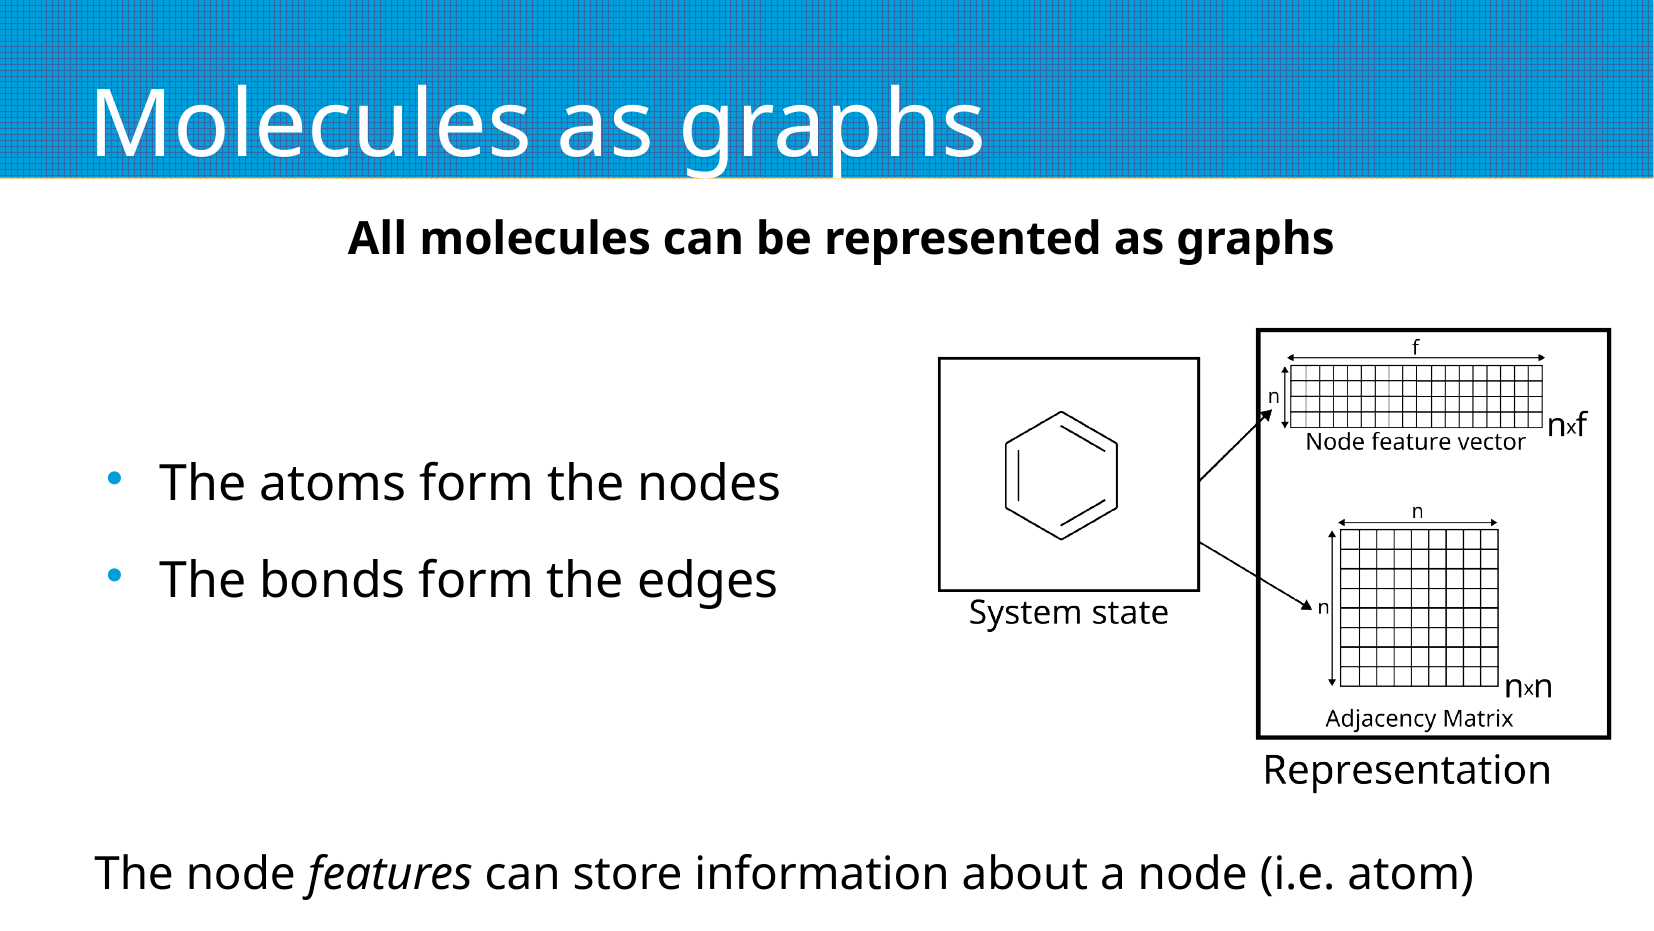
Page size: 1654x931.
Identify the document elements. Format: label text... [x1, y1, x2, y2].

text_box All molecules can be represented as graphs [88, 198, 1595, 274]
picture [0, 179, 1654, 931]
text_box The node features can store information about a node (i.e. atom) [88, 826, 1565, 916]
list The atoms form the nodes The bonds form the edges [88, 457, 809, 621]
title Molecules as graphs [88, 14, 1565, 178]
